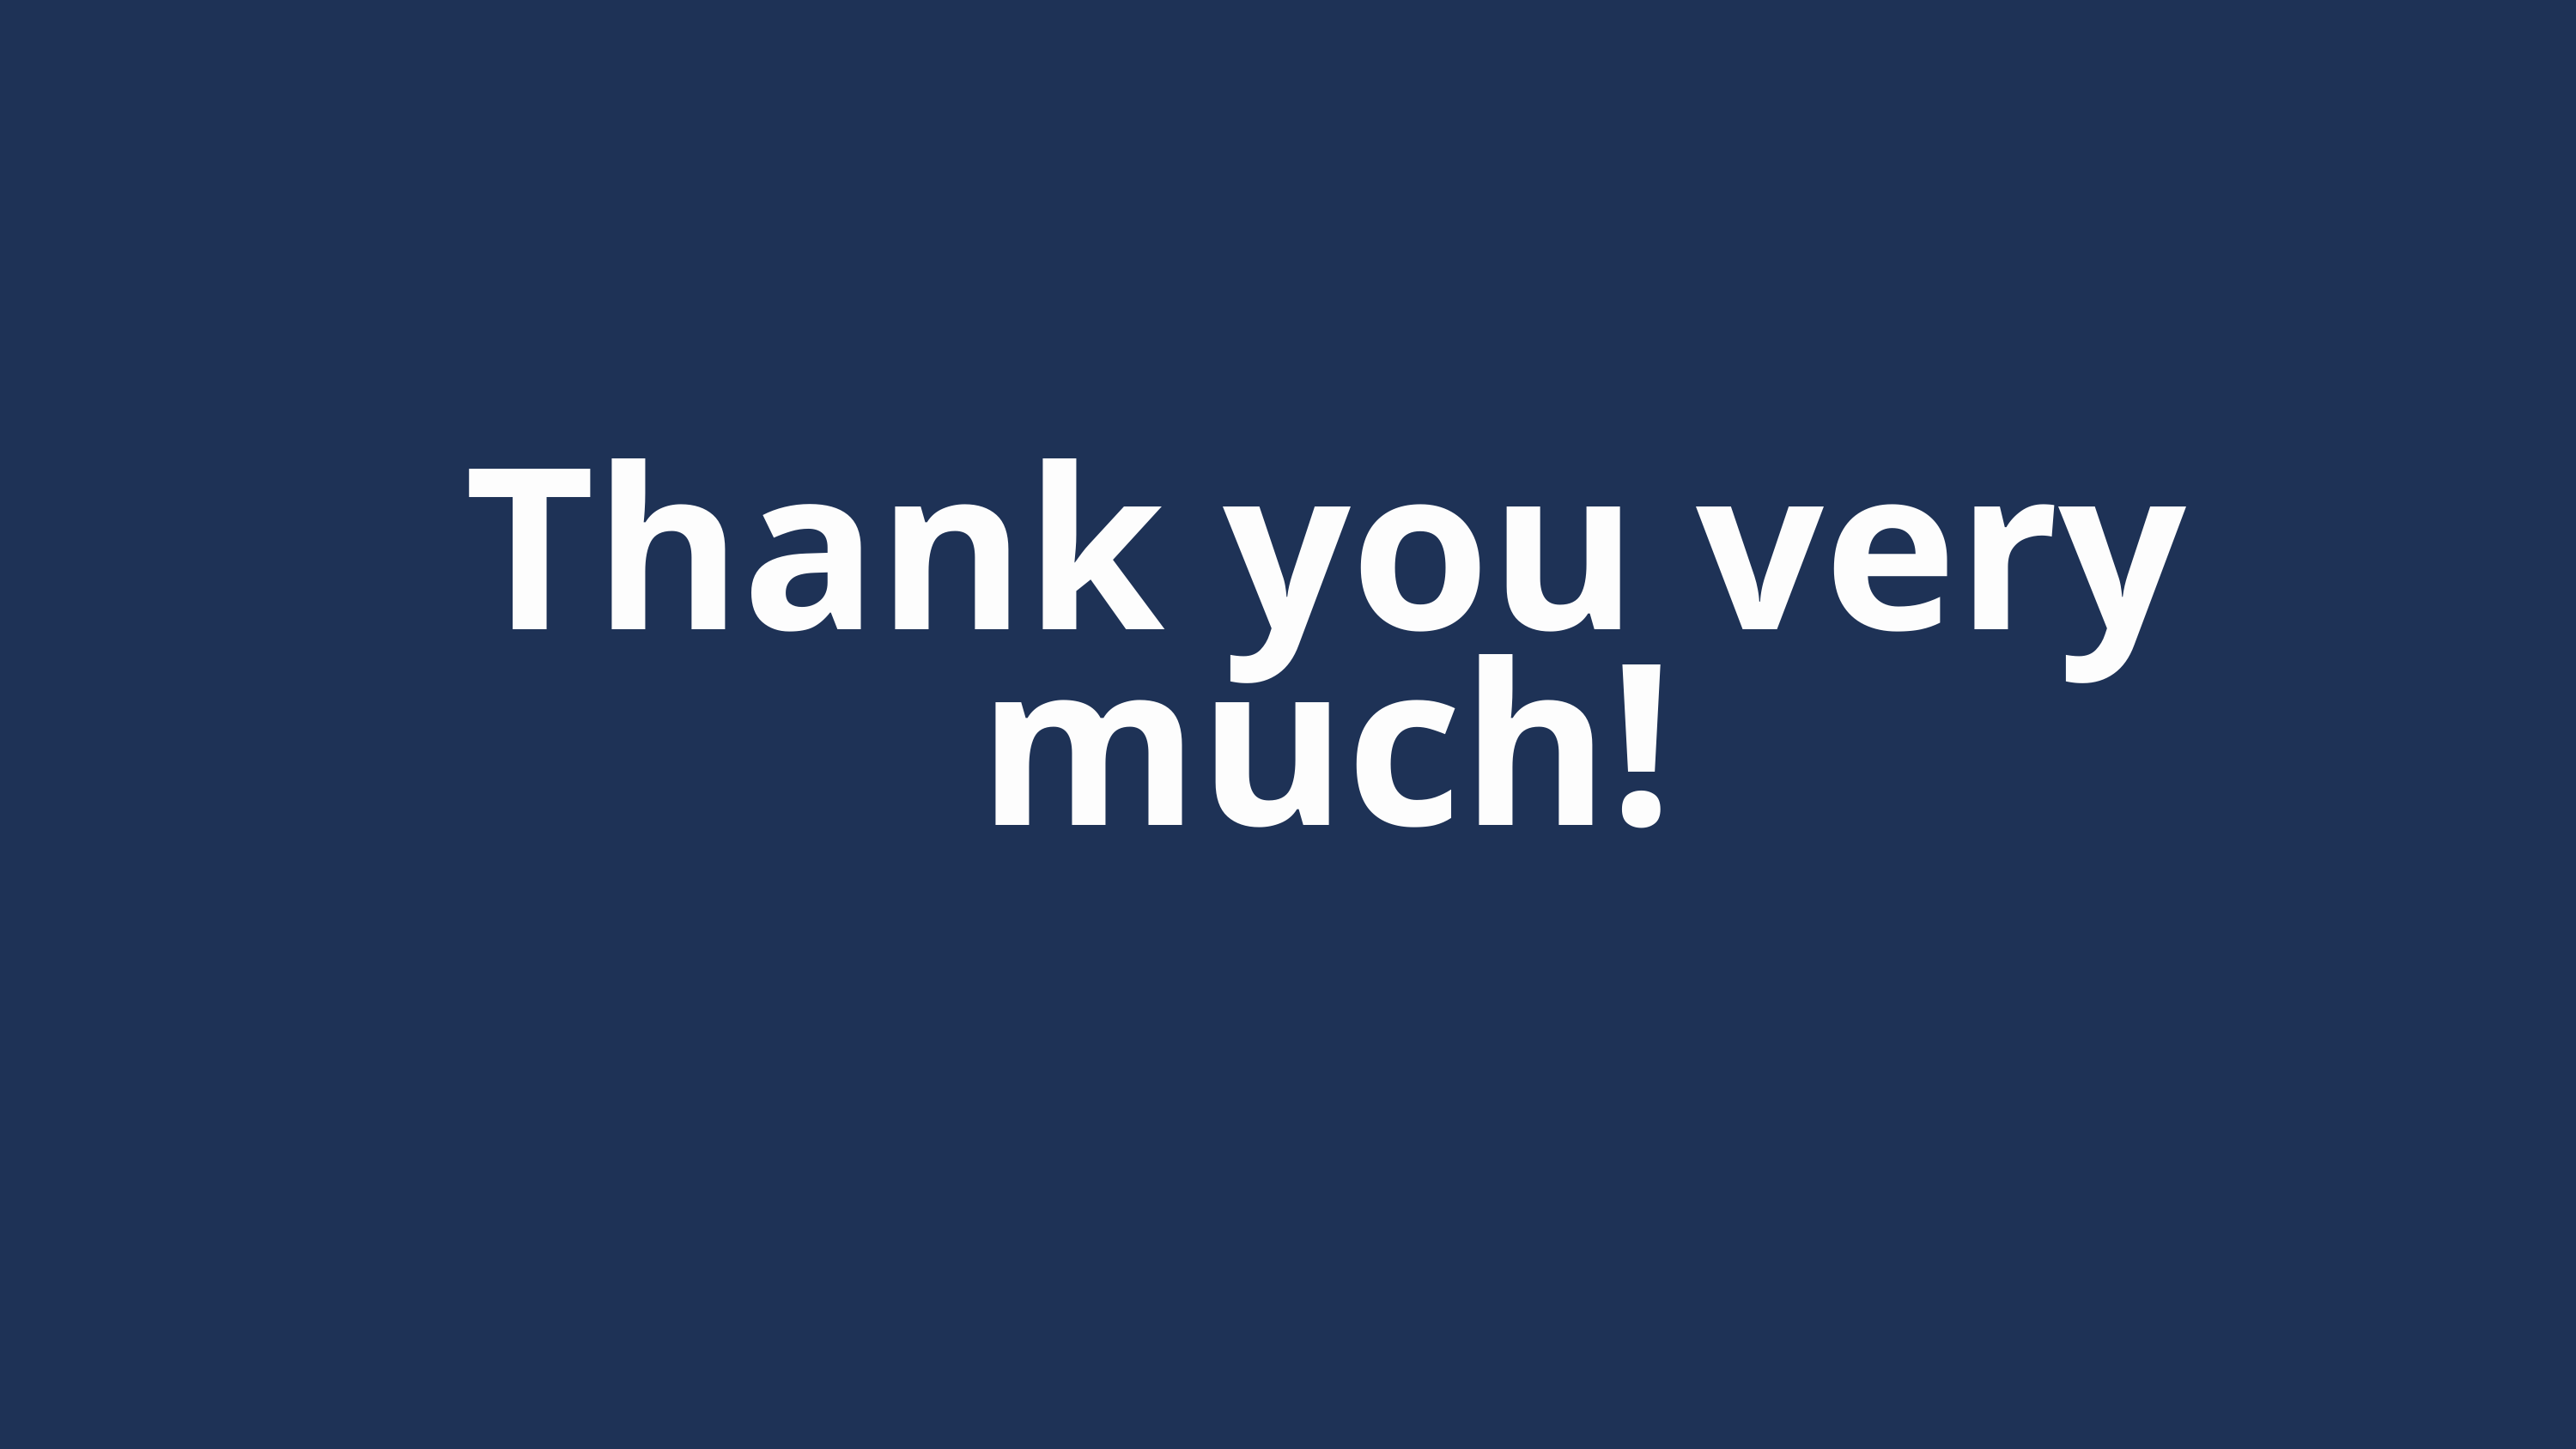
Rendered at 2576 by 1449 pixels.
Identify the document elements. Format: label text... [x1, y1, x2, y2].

text_box Thank you very much! [447, 478, 2205, 870]
